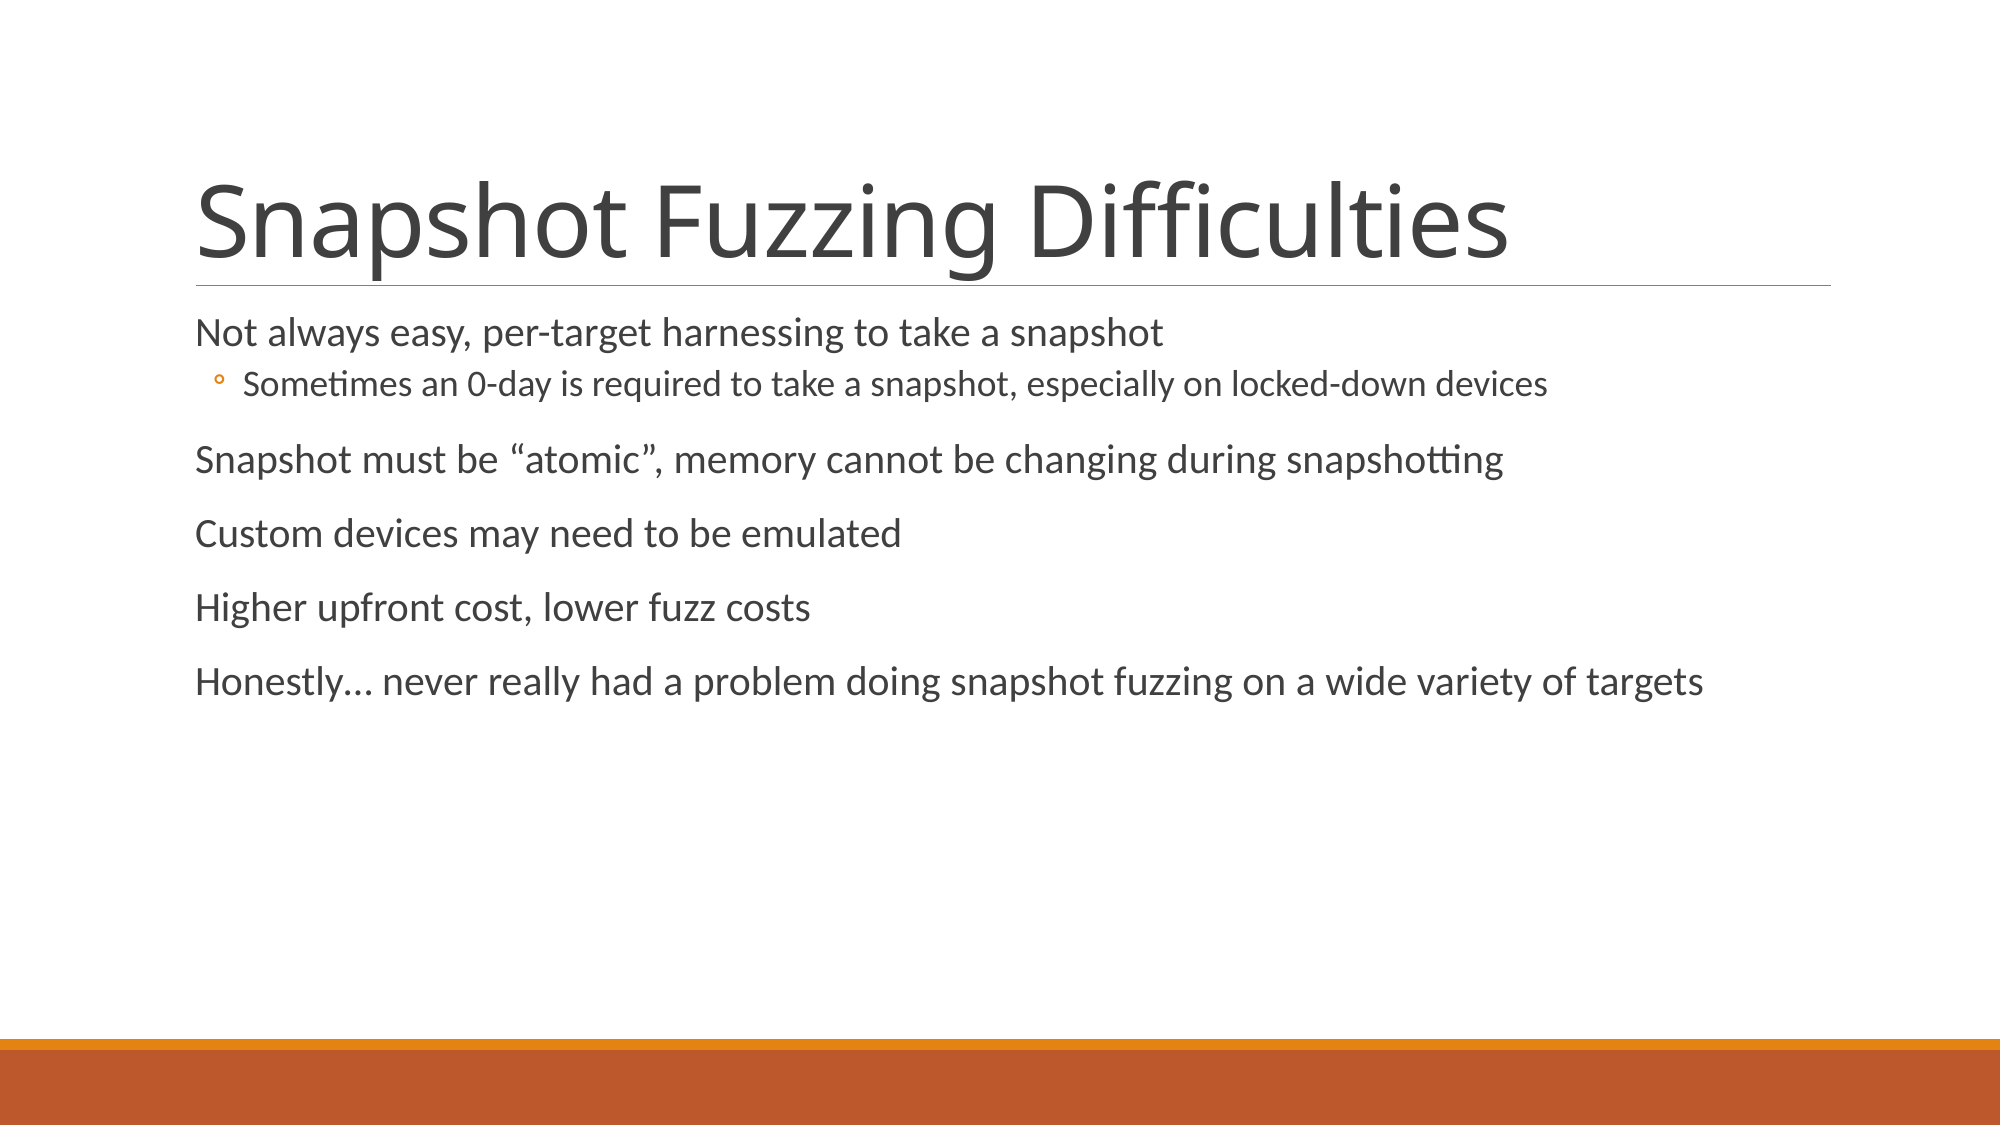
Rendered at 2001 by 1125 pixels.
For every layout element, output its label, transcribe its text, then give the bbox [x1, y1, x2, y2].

list Not always easy, per-target harnessing to take a snapshot Sometimes an 0-day is required to take a snapshot, especially on locked-down devices Snapshot must be “atomic”, memory cannot be changing during snapshotting Custom devices may need to be emulated Higher upfront cost, lower fuzz costs Honestly… never really had a problem doing snapshot fuzzing on a wide variety of targets [180, 302, 1830, 963]
title Snapshot Fuzzing Difficulties [180, 47, 1830, 285]
